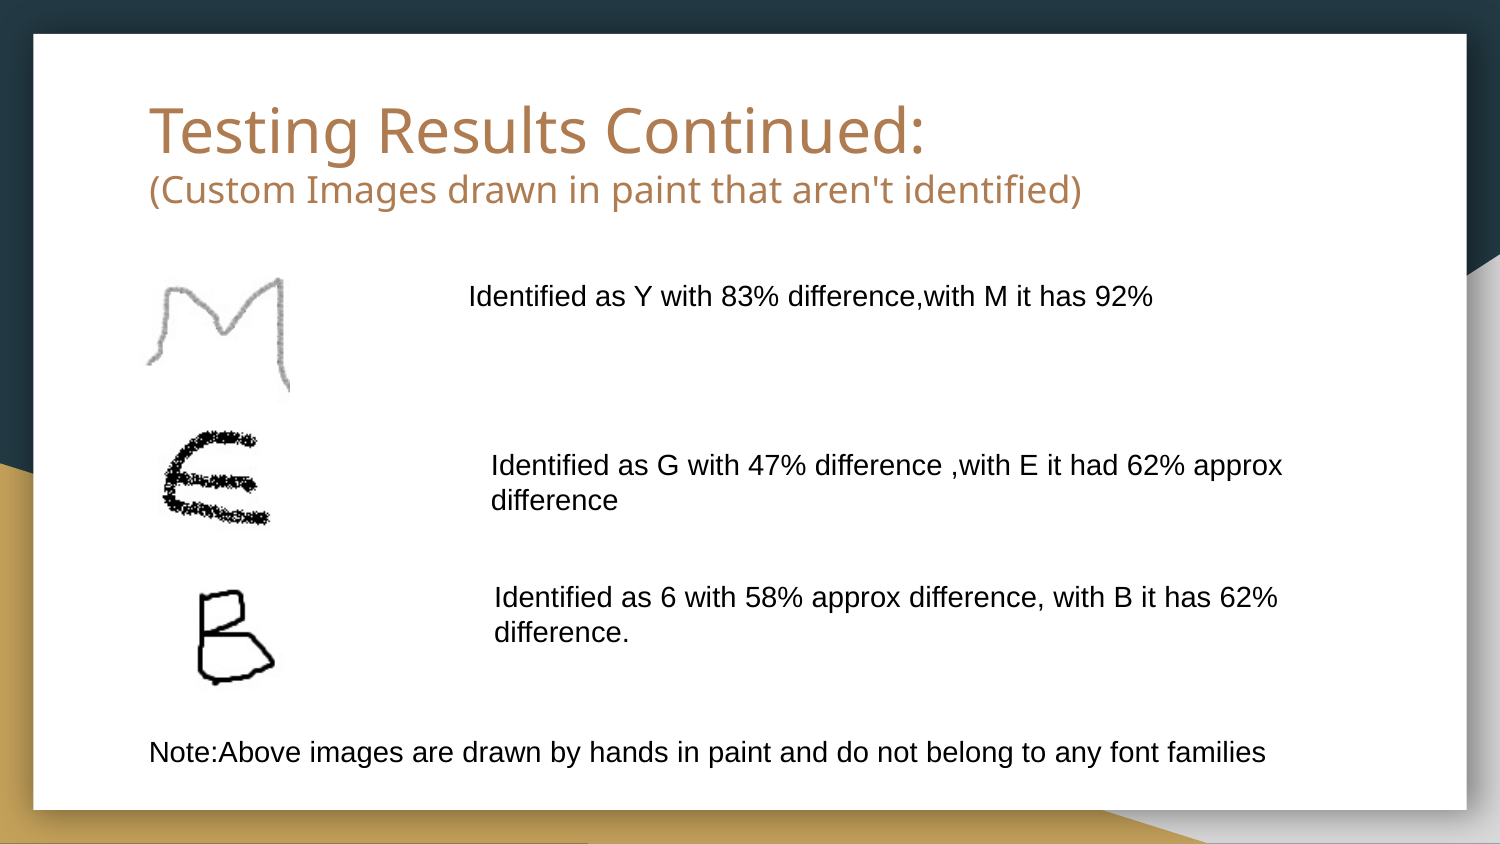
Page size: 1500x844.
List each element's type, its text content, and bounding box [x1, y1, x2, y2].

title Testing Results Continued: (Custom Images drawn in paint that aren't identified) [134, 76, 1366, 233]
text_box Identified as 6 with 58% approx difference, with B it has 62% difference. [479, 563, 1406, 683]
text_box Note:Above images are drawn by hands in paint and do not belong to any font families [133, 718, 1417, 774]
picture [127, 252, 323, 717]
text_box Identified as Y with 83% difference,with M it has 92% [453, 261, 1389, 397]
text_box Identified as G with 47% difference ,with E it had 62% approx difference [475, 431, 1338, 514]
